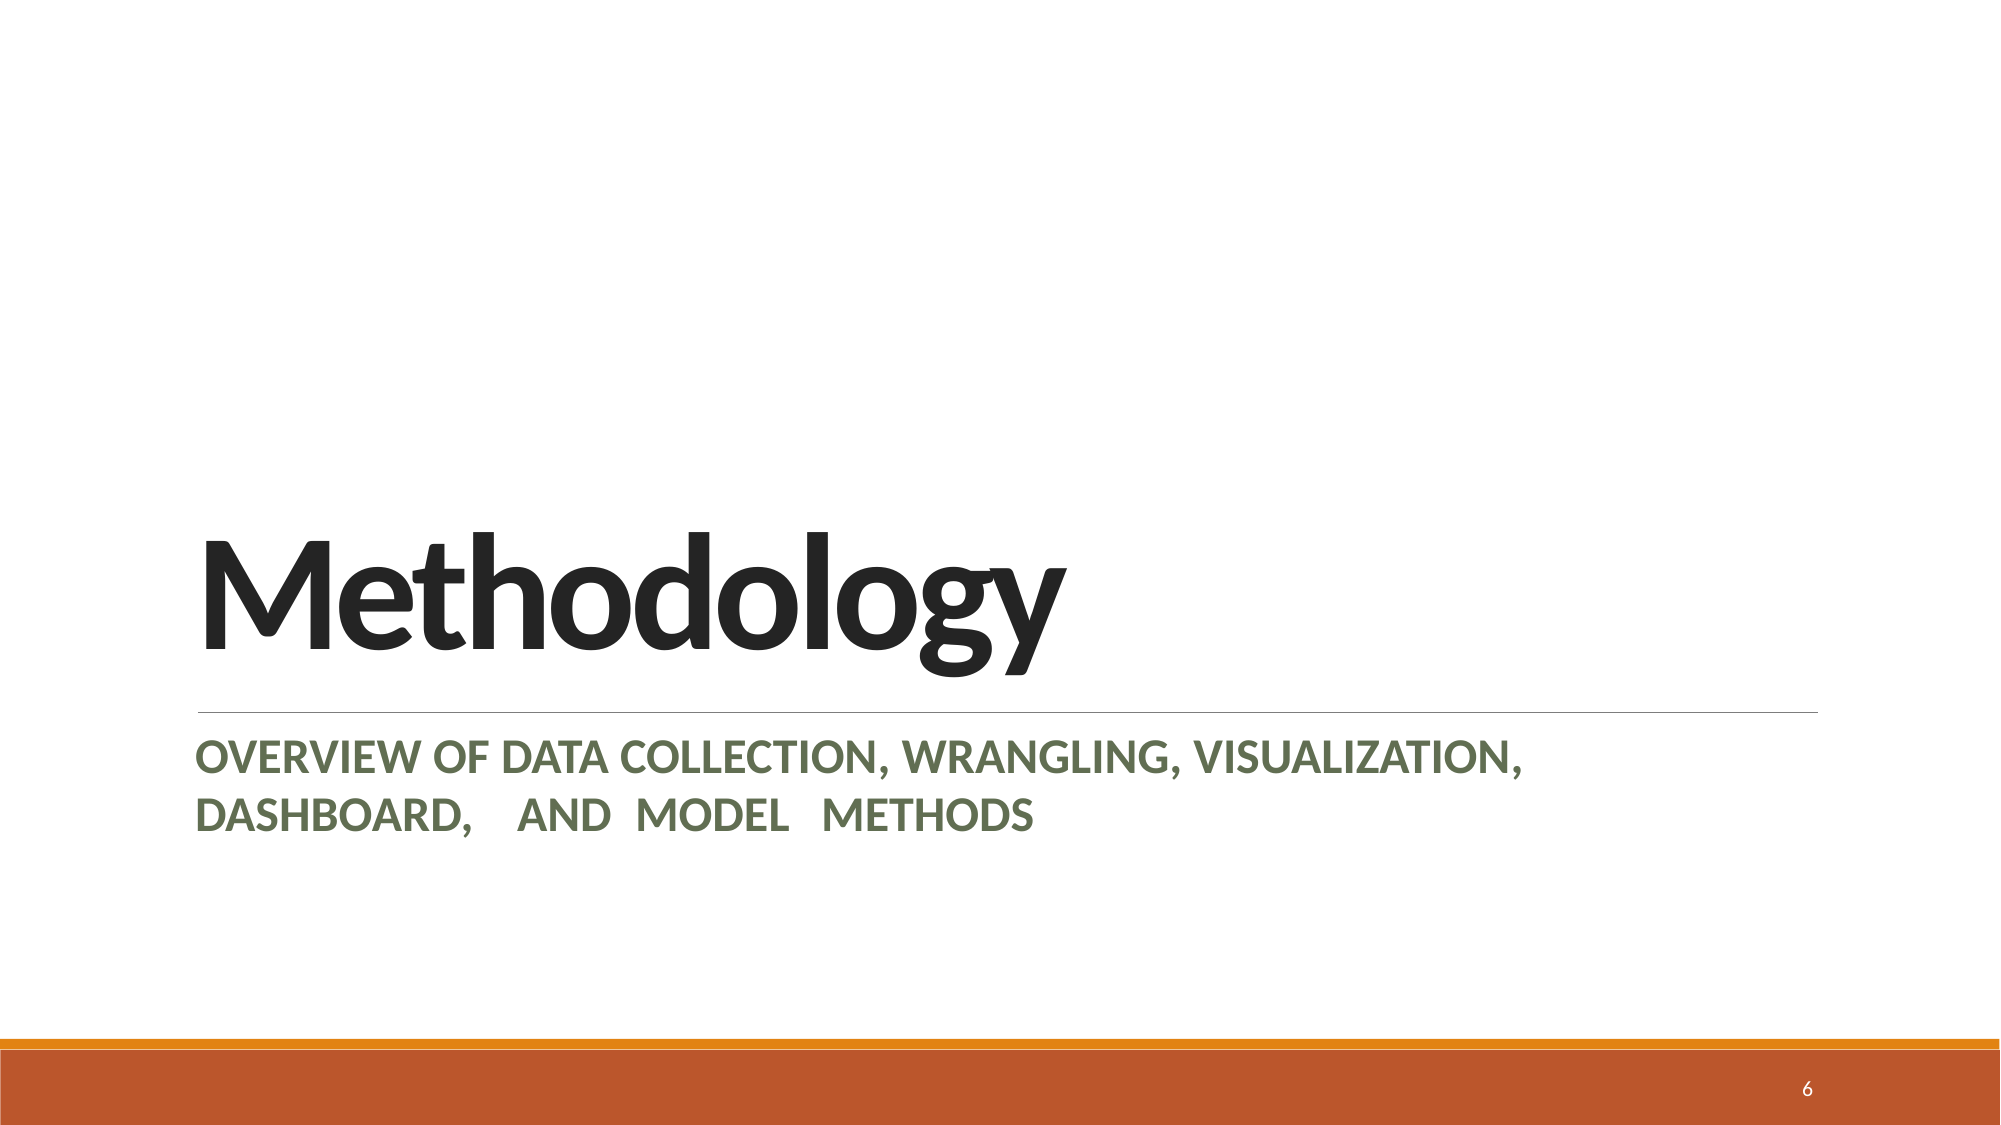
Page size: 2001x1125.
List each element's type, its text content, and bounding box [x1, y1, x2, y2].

text_box Methodology [192, 480, 1088, 683]
text_box 6 [1795, 1077, 1820, 1101]
text_box OVERVIEW OF DATA COLLECTION, WRANGLING, VISUALIZATION, DASHBOARD, AND MODEL METHODS [192, 724, 1653, 842]
